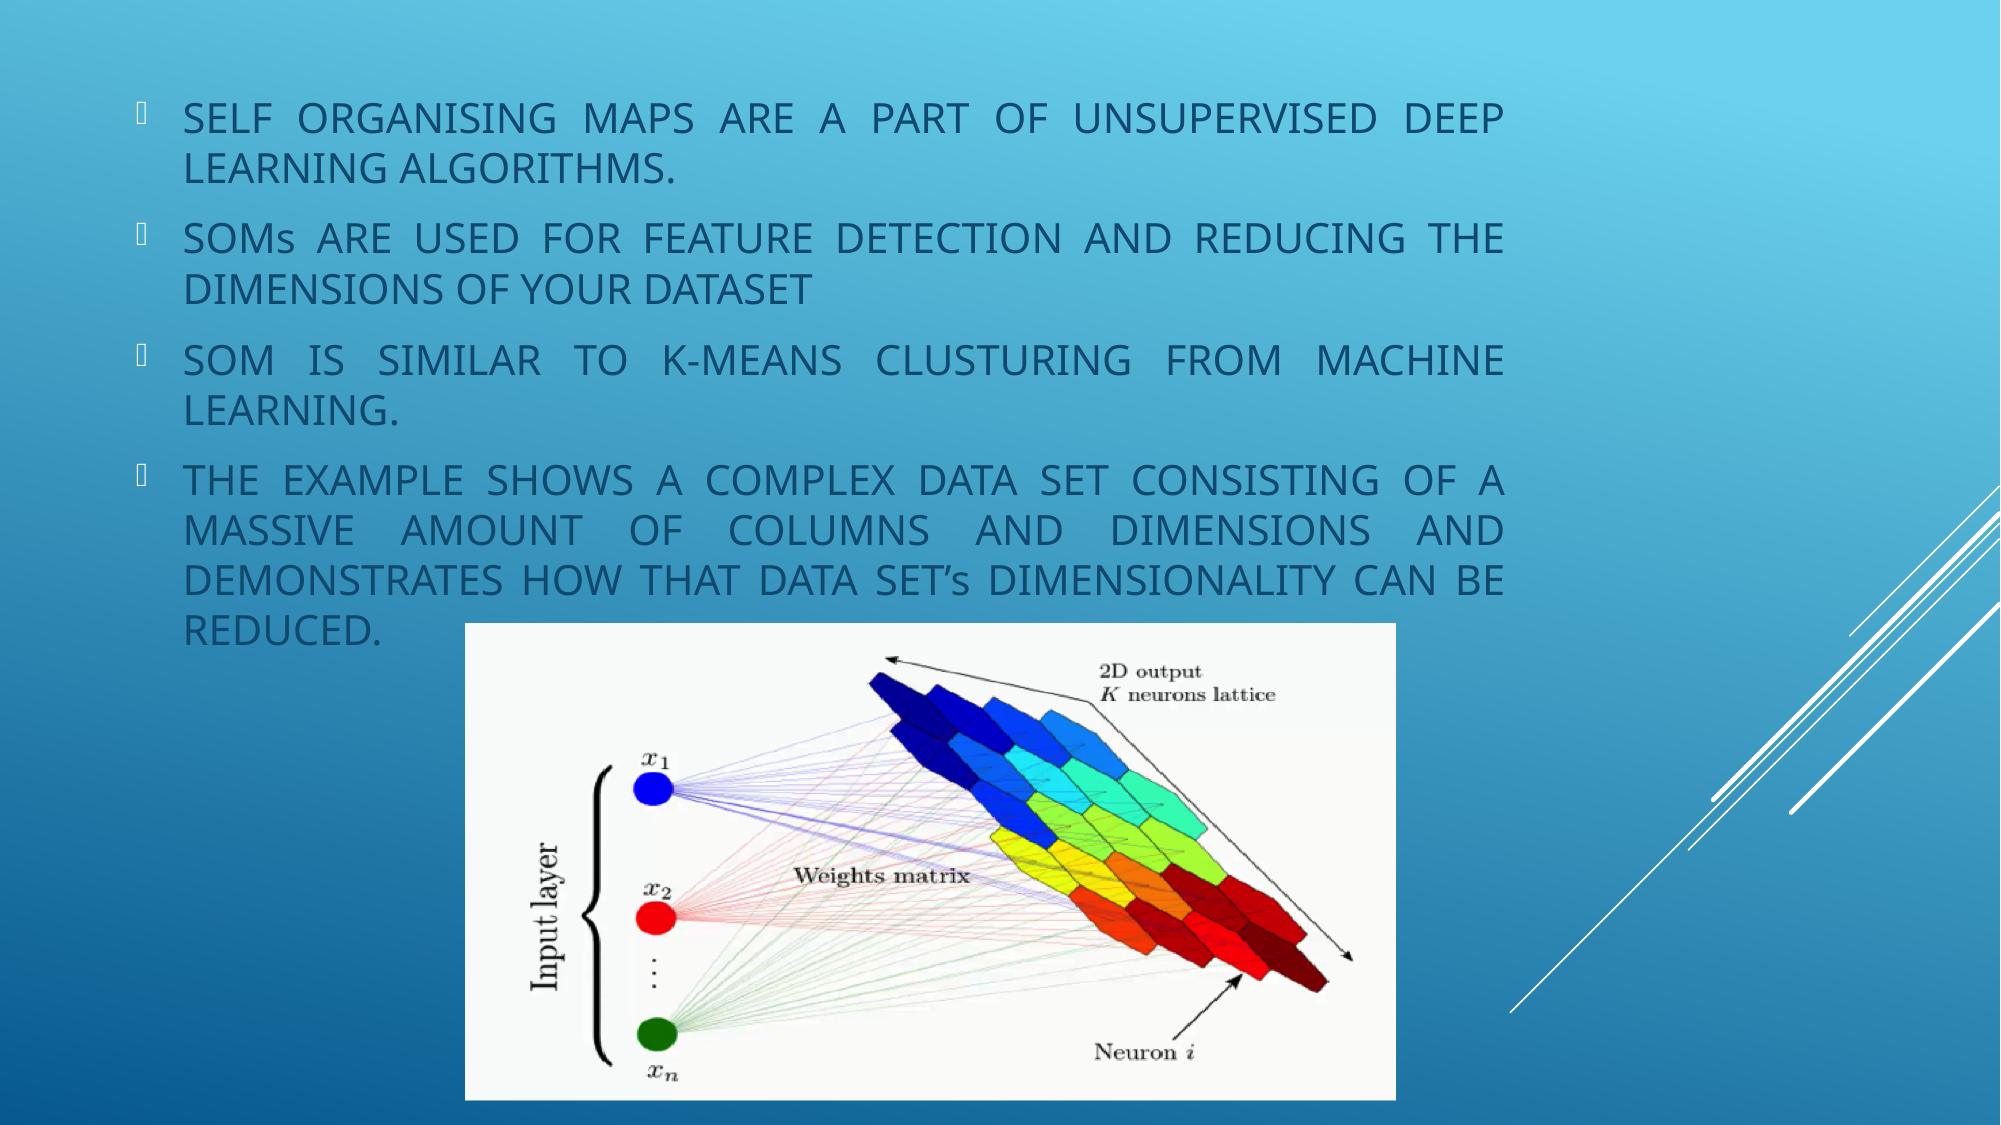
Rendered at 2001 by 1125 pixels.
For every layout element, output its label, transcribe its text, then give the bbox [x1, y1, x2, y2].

picture [465, 623, 1398, 1101]
list SELF ORGANISING MAPS ARE A PART OF UNSUPERVISED DEEP LEARNING ALGORITHMS. SOMs ARE USED FOR FEATURE DETECTION AND REDUCING THE DIMENSIONS OF YOUR DATASET SOM IS SIMILAR TO K-MEANS CLUSTURING FROM MACHINE LEARNING. THE EXAMPLE SHOWS A COMPLEX DATA SET CONSISTING OF A MASSIVE AMOUNT OF COLUMNS AND DIMENSIONS AND DEMONSTRATES HOW THAT DATA SET’s DIMENSIONALITY CAN BE REDUCED. [120, 0, 1521, 746]
